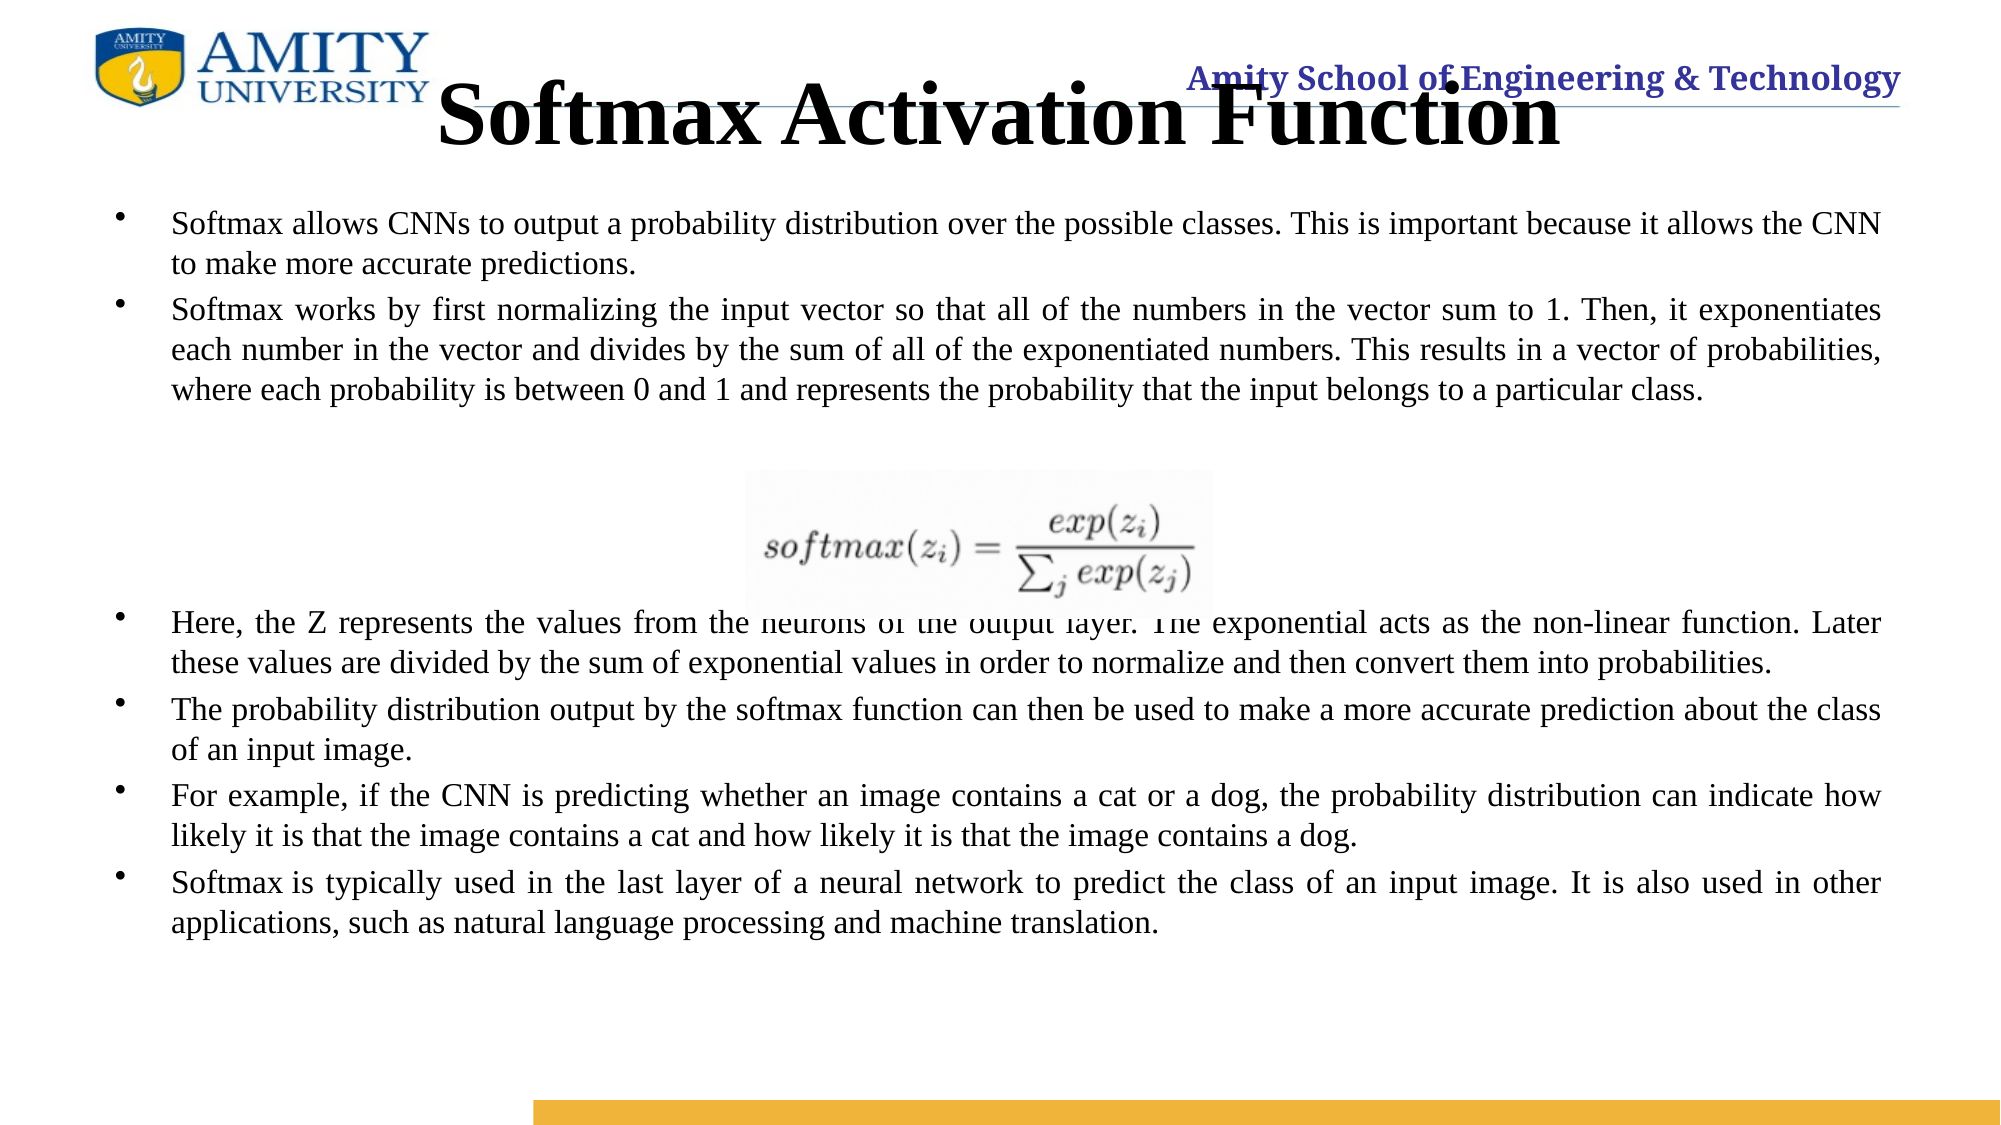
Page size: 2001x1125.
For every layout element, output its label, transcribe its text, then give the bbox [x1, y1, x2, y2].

picture [0, 0, 1999, 137]
list Softmax allows CNNs to output a probability distribution over the possible classes. This is important because it allows the CNN to make more accurate predictions. Softmax works by first normalizing the input vector so that all of the numbers in the vector sum to 1. Then, it exponentiates each number in the vector and divides by the sum of all of the exponentiated numbers. This results in a vector of probabilities, where each probability is between 0 and 1 and represents the probability that the input belongs to a particular class. Here, the Z represents the values from the neurons of the output layer. The exponential acts as the non-linear function. Later these values are divided by the sum of exponential values in order to normalize and then convert them into probabilities. The probability distribution output by the softmax function can then be used to make a more accurate prediction about the class of an input image. For example, if the CNN is predicting whether an image contains a cat or a dog, the probability distribution can indicate how likely it is that the image contains a cat and how likely it is that the image contains a dog. Softmax is typically used in the last layer of a neural network to predict the class of an input image. It is also used in other applications, such as natural language processing and machine translation. [99, 193, 1900, 1005]
title Softmax Activation Function [99, 45, 1900, 193]
picture [744, 469, 1215, 619]
